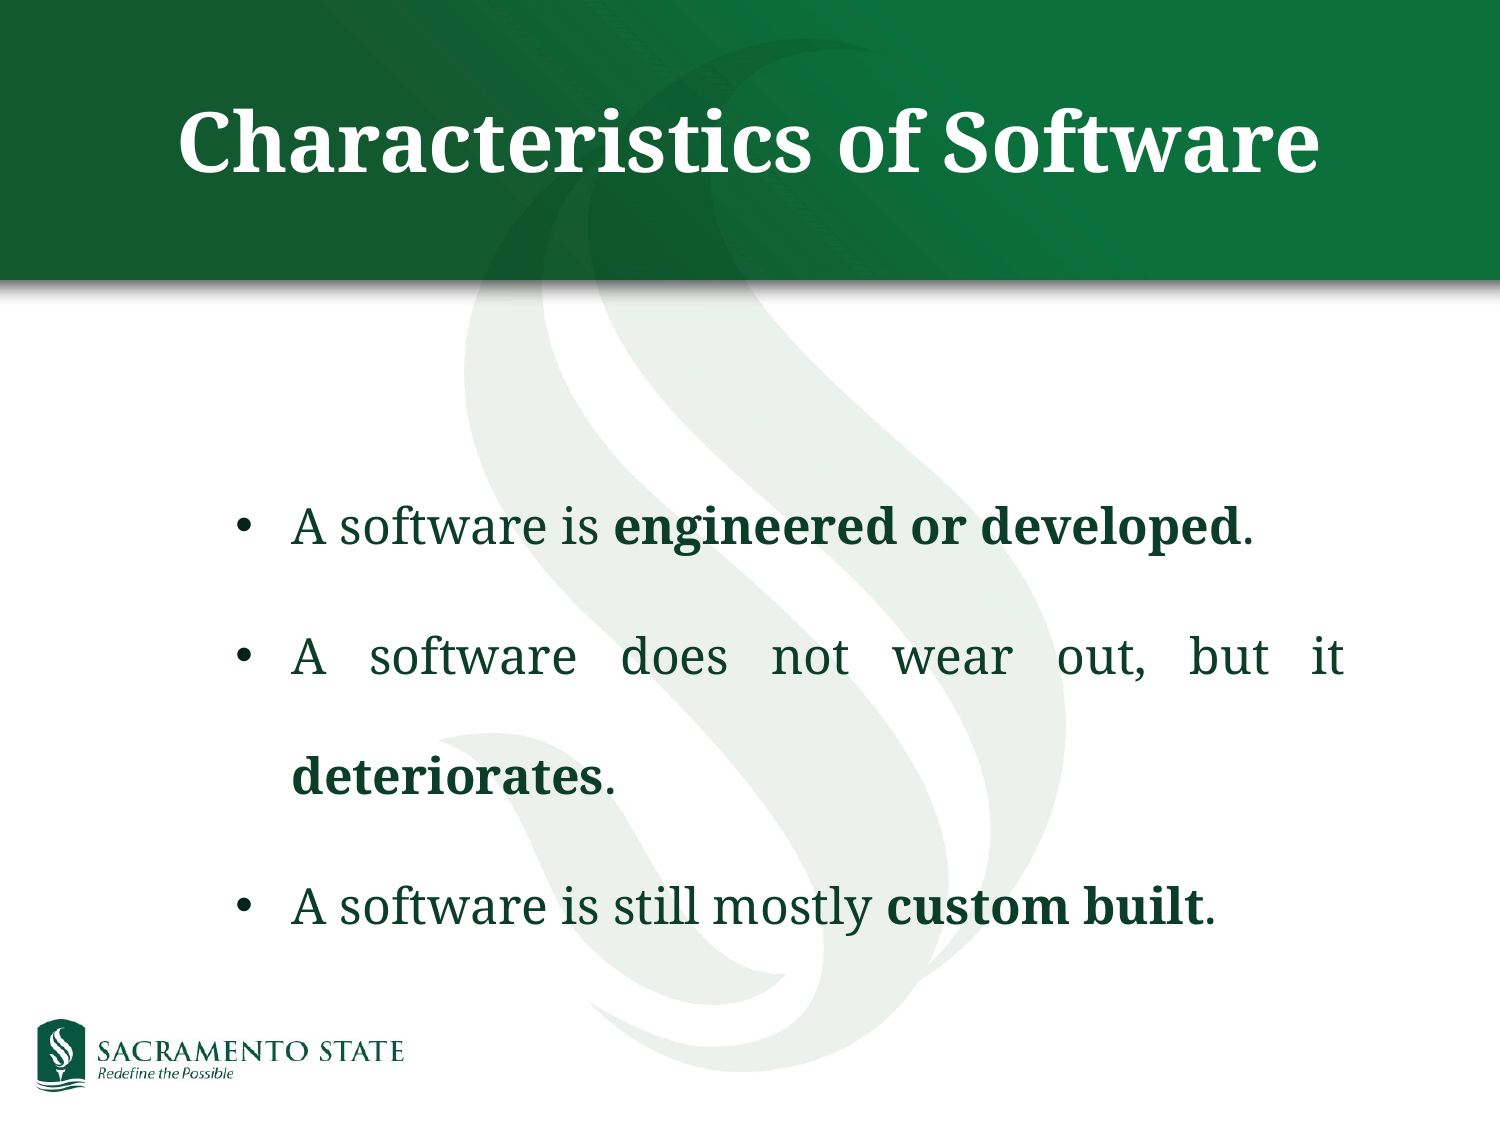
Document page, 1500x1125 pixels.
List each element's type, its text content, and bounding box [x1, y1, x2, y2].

title Characteristics of Software [75, 45, 1425, 233]
picture [0, 0, 1500, 1125]
list A software is engineered or developed. A software does not wear out, but it deteriorates. A software is still mostly custom built. [220, 427, 1361, 1080]
